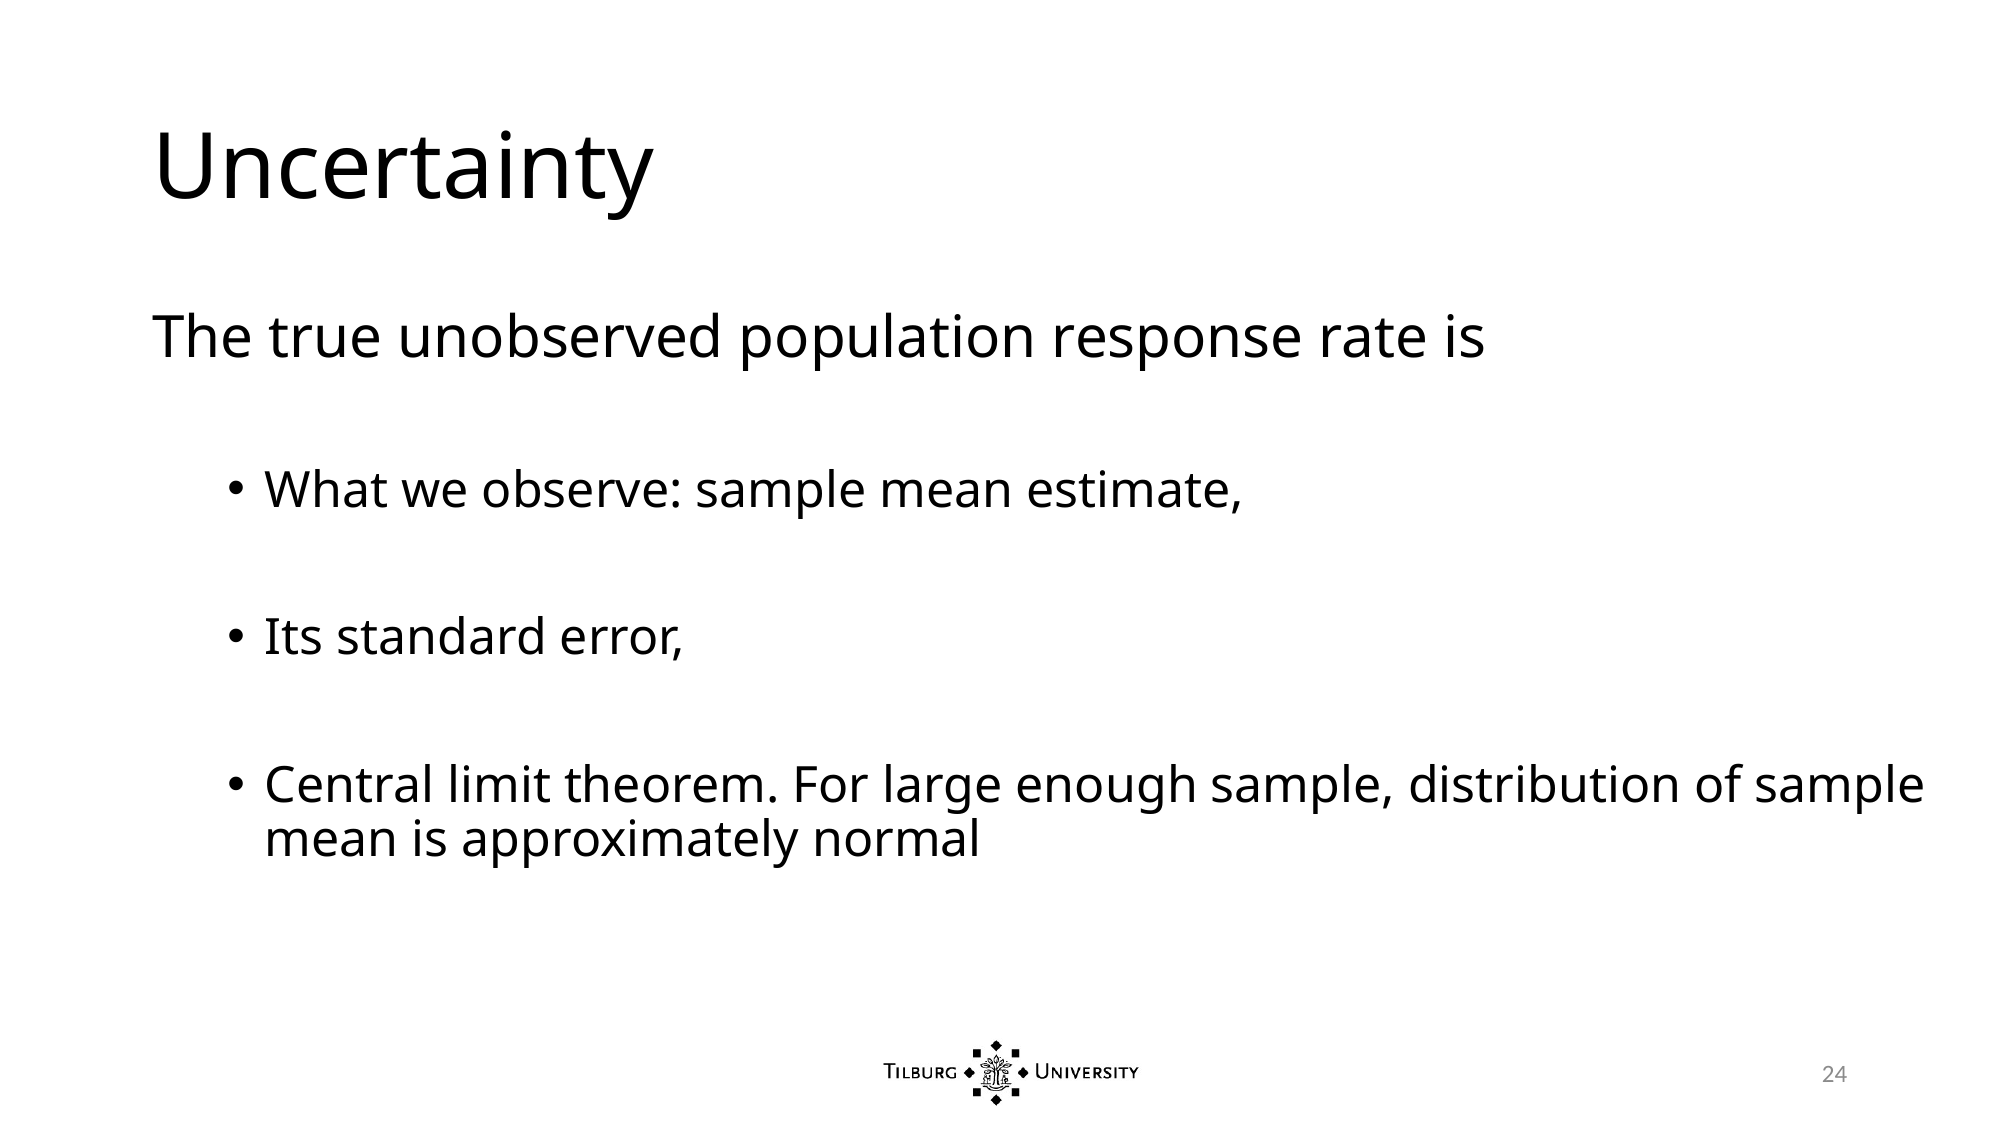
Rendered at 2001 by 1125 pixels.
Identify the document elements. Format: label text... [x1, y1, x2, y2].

slide_number 24 [1412, 1042, 1863, 1103]
picture [875, 1032, 1146, 1113]
title Uncertainty [137, 59, 1863, 278]
